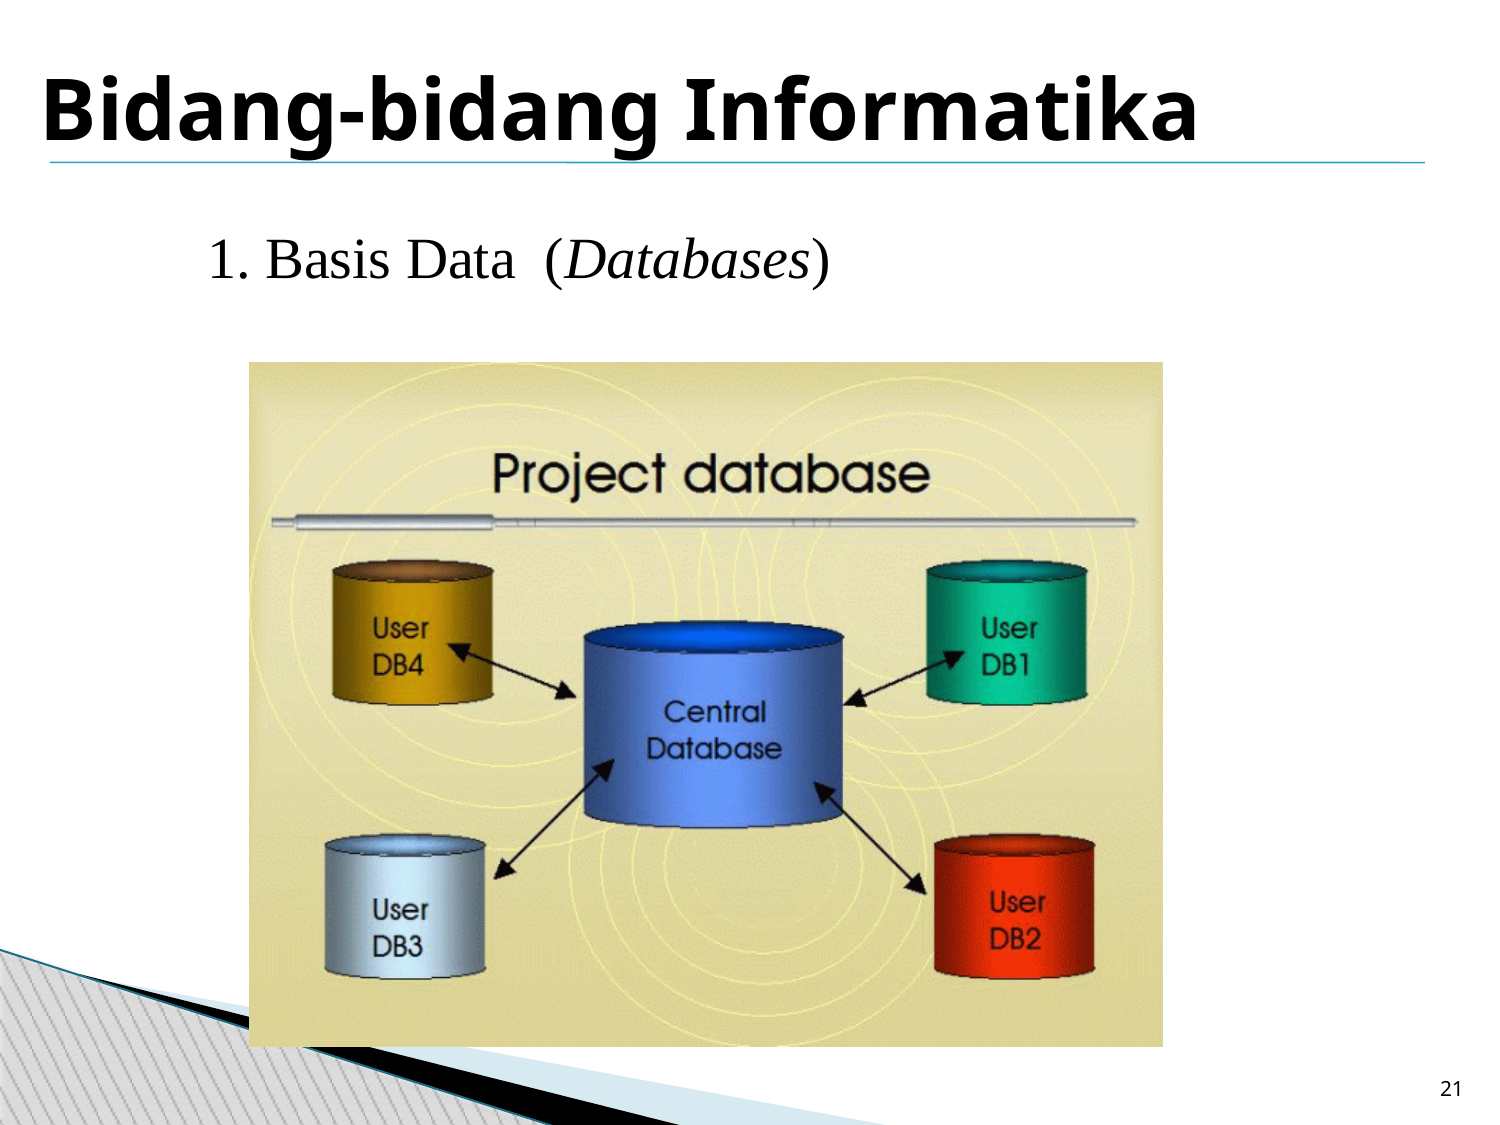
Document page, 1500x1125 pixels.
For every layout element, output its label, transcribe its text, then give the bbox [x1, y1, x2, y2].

slide_number <number> [1418, 1051, 1479, 1111]
list 1. Basis Data (Databases) [192, 212, 1468, 938]
picture [249, 362, 1163, 1047]
title Bidang-bidang Informatika [24, 12, 1375, 200]
